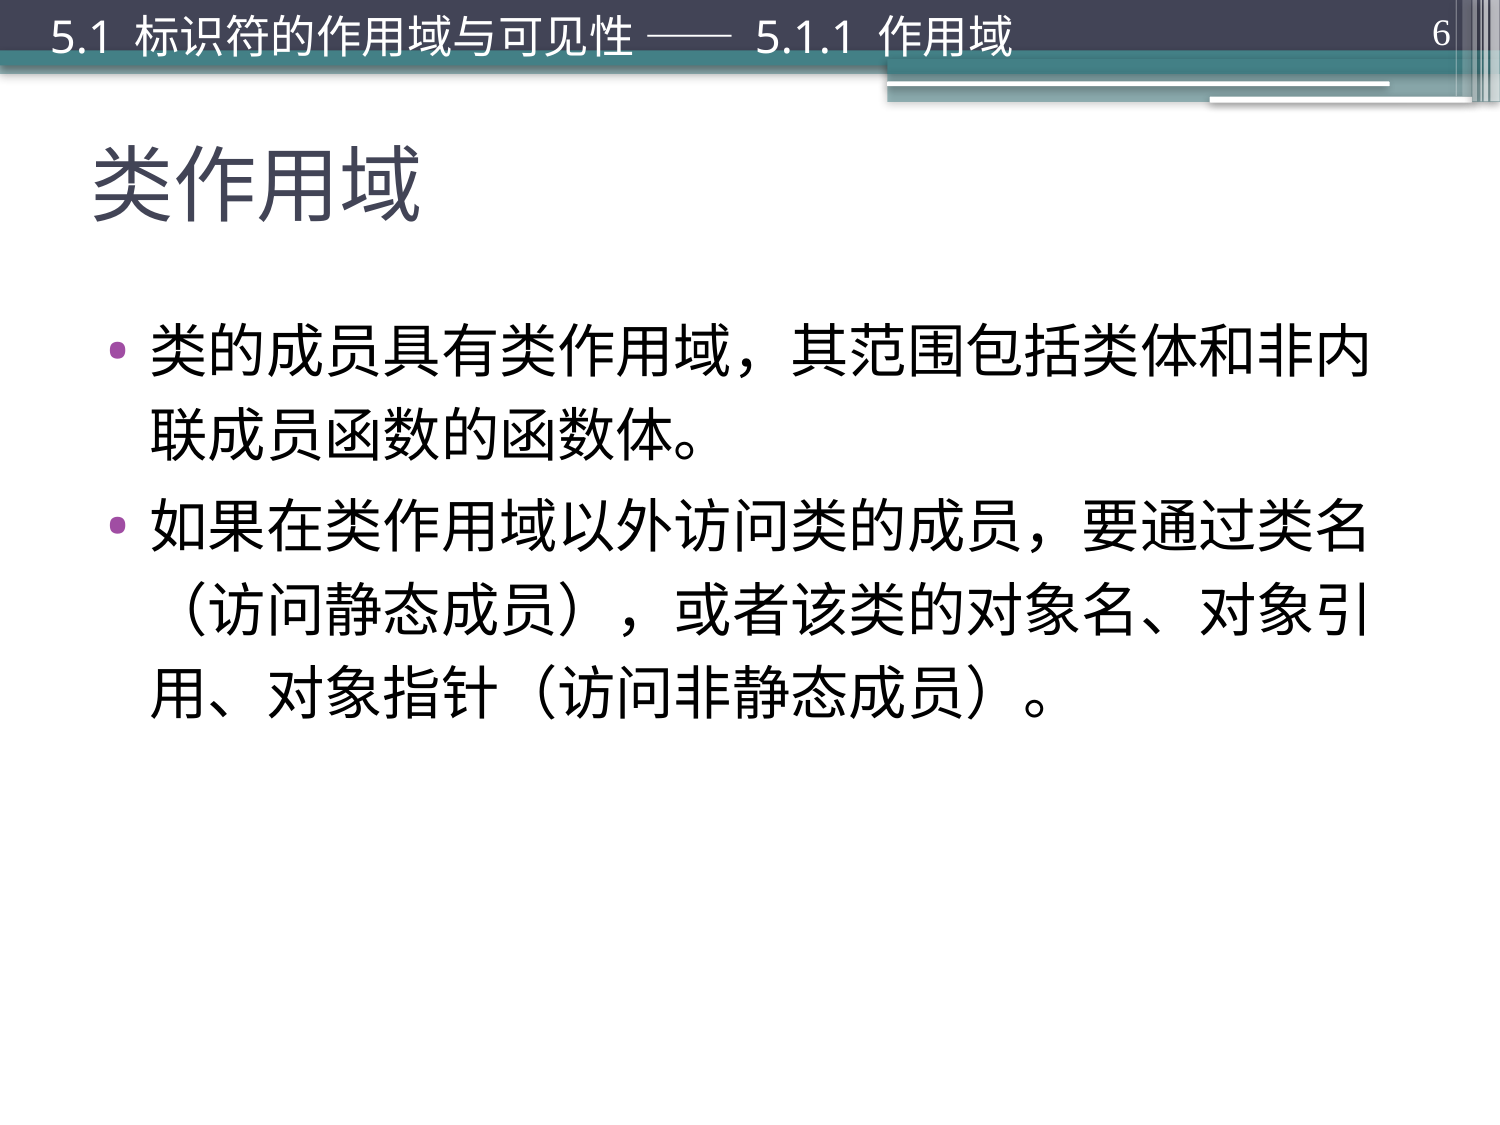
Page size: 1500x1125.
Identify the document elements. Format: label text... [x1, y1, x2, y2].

list 类的成员具有类作用域，其范围包括类体和非内联成员函数的函数体。 如果在类作用域以外访问类的成员，要通过类名（访问静态成员），或者该类的对象名、对象引用、对象指针（访问非静态成员）。 [75, 292, 1425, 1079]
slide_number 6 [1340, 0, 1466, 61]
text_box 5.1 标识符的作用域与可见性 —— 5.1.1 作用域 [35, 0, 1207, 71]
title 类作用域 [75, 94, 1425, 270]
